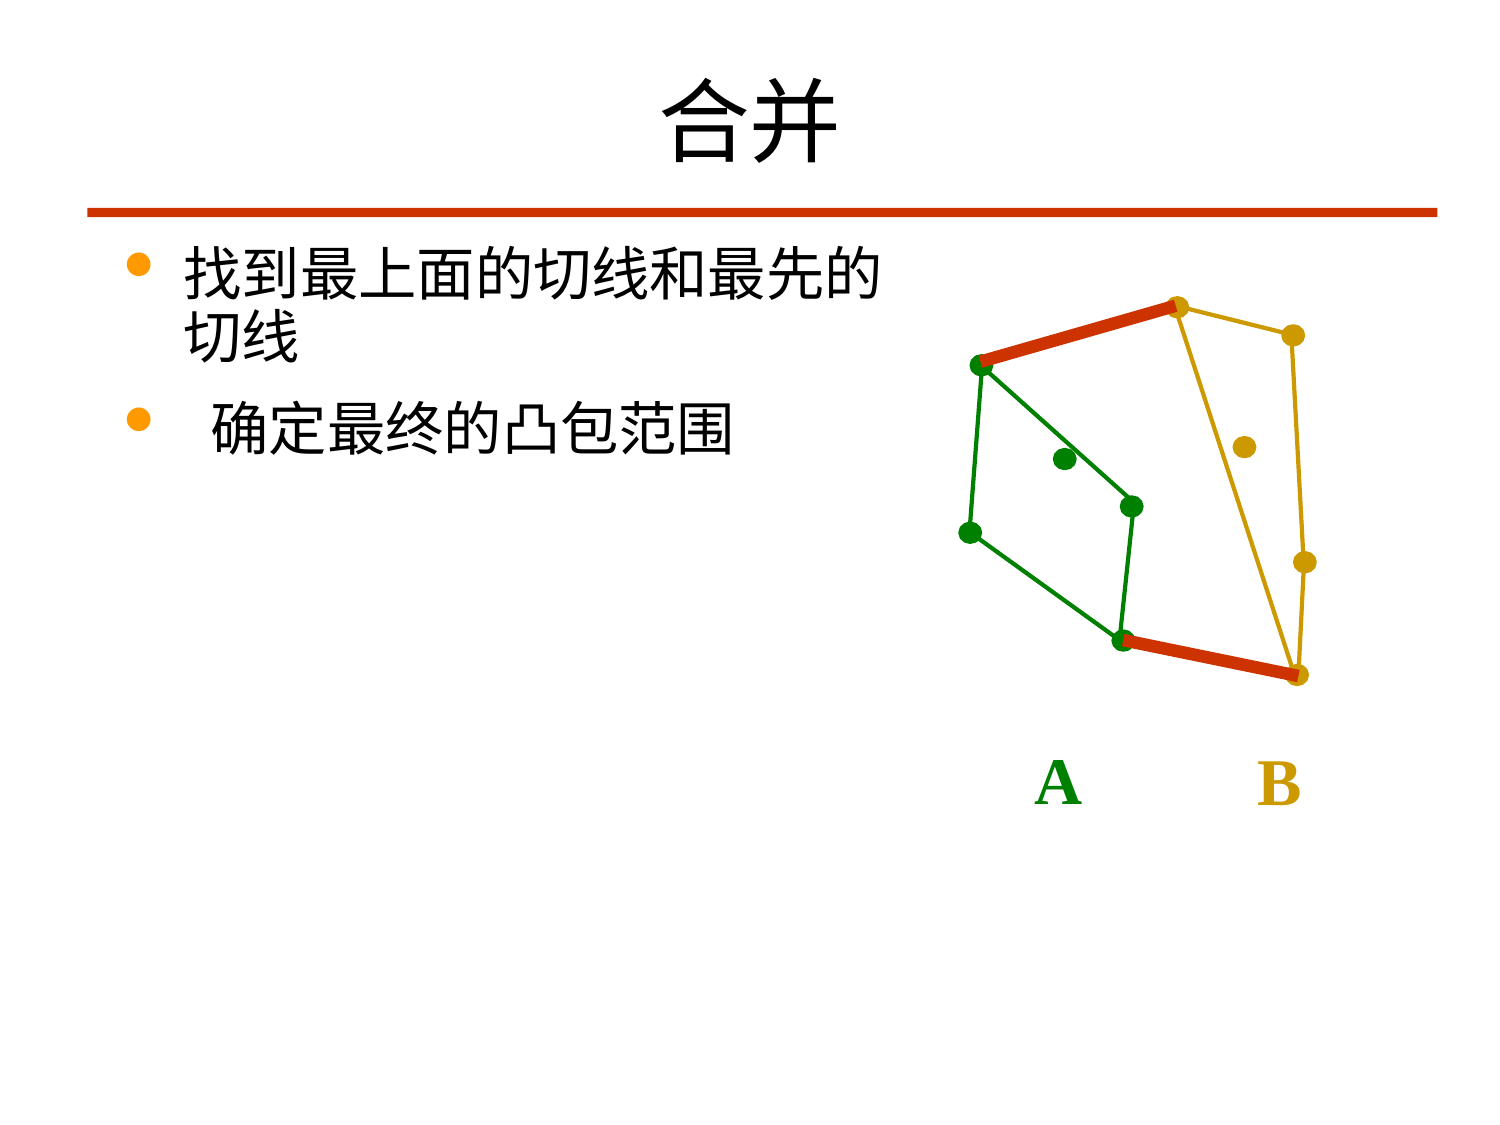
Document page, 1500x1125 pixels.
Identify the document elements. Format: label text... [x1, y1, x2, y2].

text_box [1234, 438, 1255, 456]
text_box B [1242, 731, 1319, 827]
text_box [971, 356, 992, 375]
text_box [1304, 553, 1315, 572]
text_box A [1020, 730, 1097, 825]
text_box [1055, 450, 1075, 468]
text_box [960, 523, 980, 542]
text_box [1295, 553, 1303, 571]
text_box [1122, 497, 1142, 516]
text_box [1167, 298, 1187, 317]
list 找到最上面的切线和最先的切线 确定最终的凸包范围 [112, 237, 913, 1000]
text_box [1283, 326, 1303, 345]
title 合并 [112, 24, 1388, 213]
text_box [1113, 631, 1133, 650]
text_box [1287, 666, 1307, 684]
